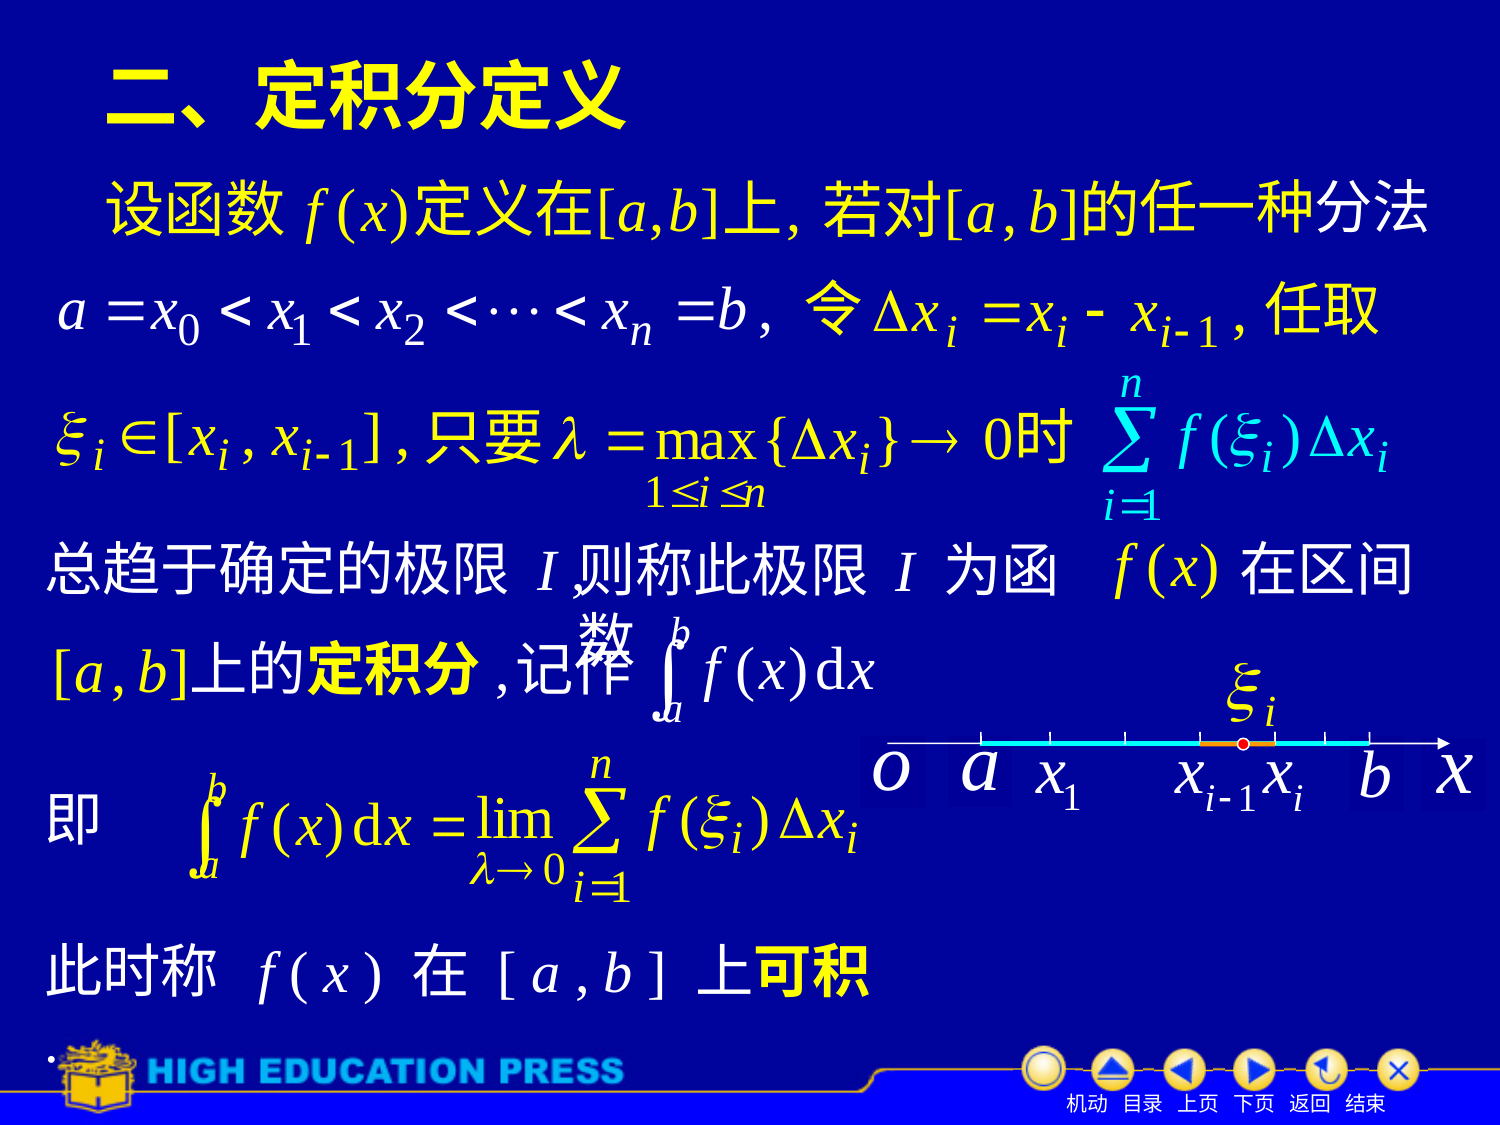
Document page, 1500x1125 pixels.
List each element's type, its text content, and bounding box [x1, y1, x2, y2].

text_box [860, 735, 1022, 812]
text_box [1315, 735, 1487, 812]
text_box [1022, 726, 1315, 731]
text_box 则称此极限 I 为函数 [562, 526, 1125, 681]
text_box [1217, 643, 1288, 726]
text_box 任取 [1249, 264, 1413, 350]
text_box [175, 765, 464, 885]
text_box 记作 [500, 624, 639, 710]
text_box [54, 643, 188, 711]
text_box 在区间 [1224, 525, 1438, 610]
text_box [99, 174, 805, 250]
text_box 机动 目录 上页 下页 返回 结束 [1051, 1082, 1407, 1123]
picture [0, 0, 1500, 1125]
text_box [980, 731, 1370, 745]
text_box 任一种分法 [1125, 162, 1463, 248]
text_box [465, 737, 862, 907]
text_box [54, 402, 413, 486]
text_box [799, 276, 1250, 363]
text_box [1099, 356, 1392, 525]
title 二、定积分定义 [88, 37, 801, 150]
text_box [820, 177, 1138, 251]
text_box 此时称 f ( x ) 在 [ a , b ] 上可积 . [29, 927, 892, 1082]
text_box 上的定积分, [174, 624, 500, 710]
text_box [1099, 537, 1221, 605]
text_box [54, 277, 775, 350]
text_box 总趋于确定的极限 I , [29, 525, 642, 610]
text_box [1022, 745, 1315, 825]
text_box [639, 609, 880, 729]
text_box 即 [29, 774, 130, 860]
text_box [422, 405, 1075, 522]
